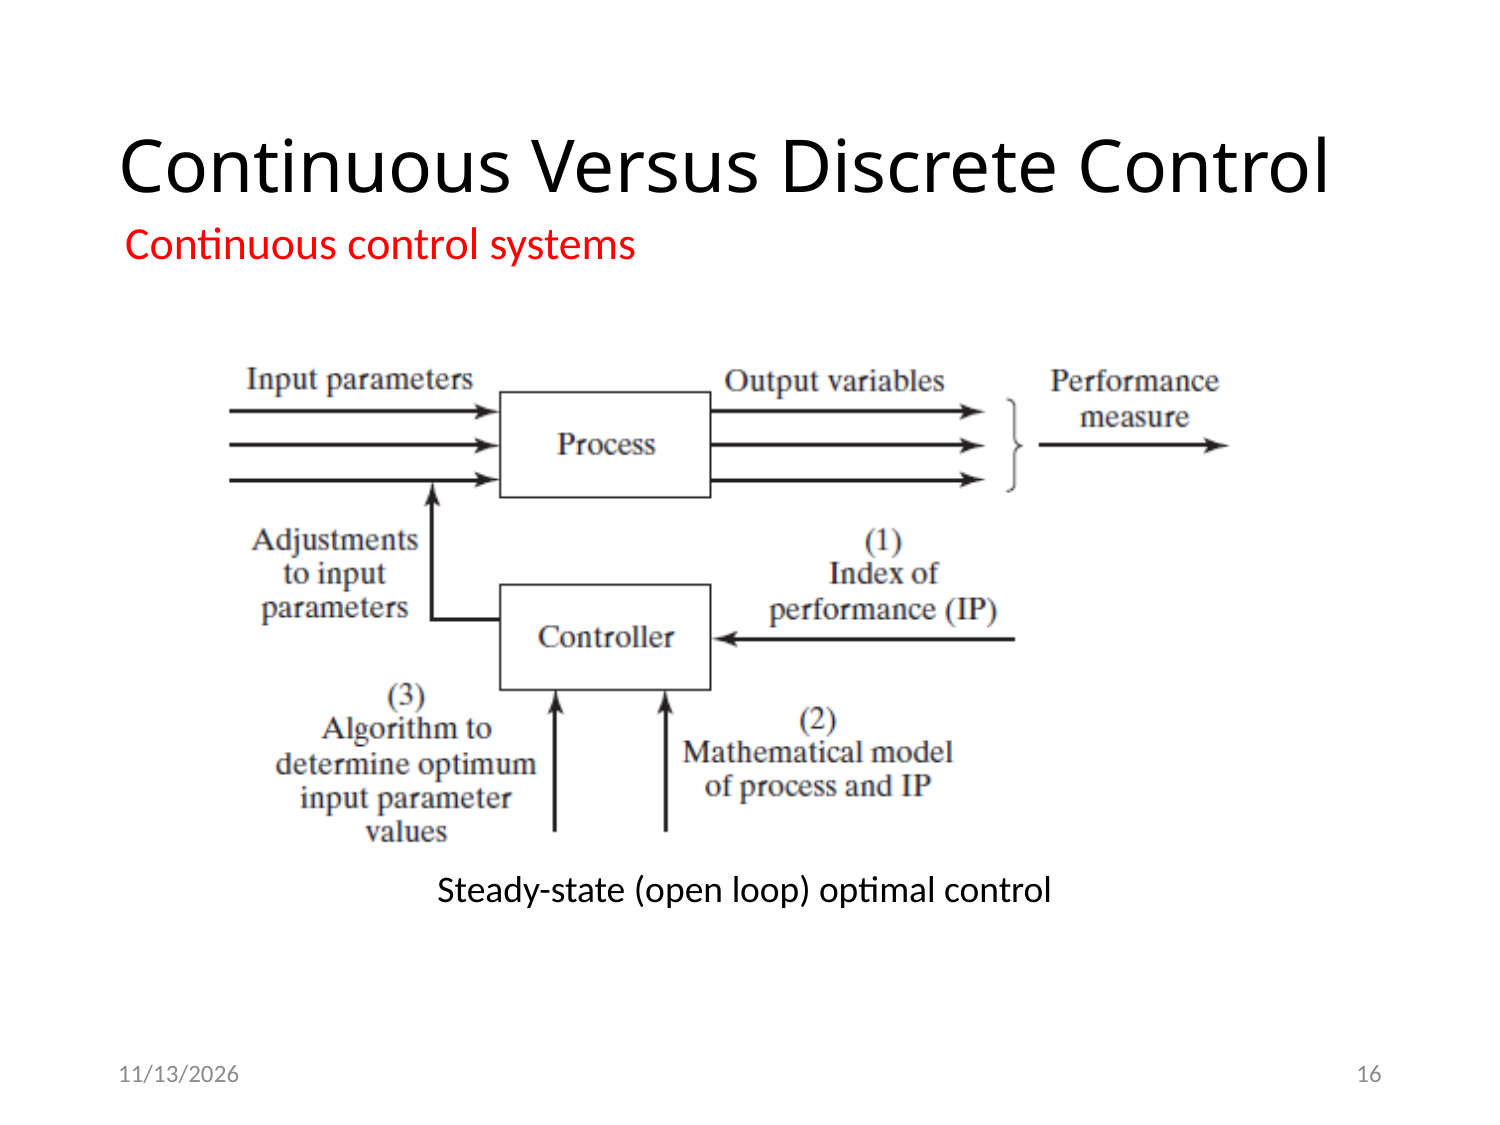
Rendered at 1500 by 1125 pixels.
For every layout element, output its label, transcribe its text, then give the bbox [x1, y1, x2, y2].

text_box Continuous control systems [110, 206, 1390, 277]
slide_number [103, 1042, 441, 1103]
text_box Steady-state (open loop) optimal control [422, 880, 1173, 918]
slide_number 16 [1059, 1042, 1397, 1103]
title Continuous Versus Discrete Control [103, 59, 1397, 278]
picture [210, 348, 1323, 880]
